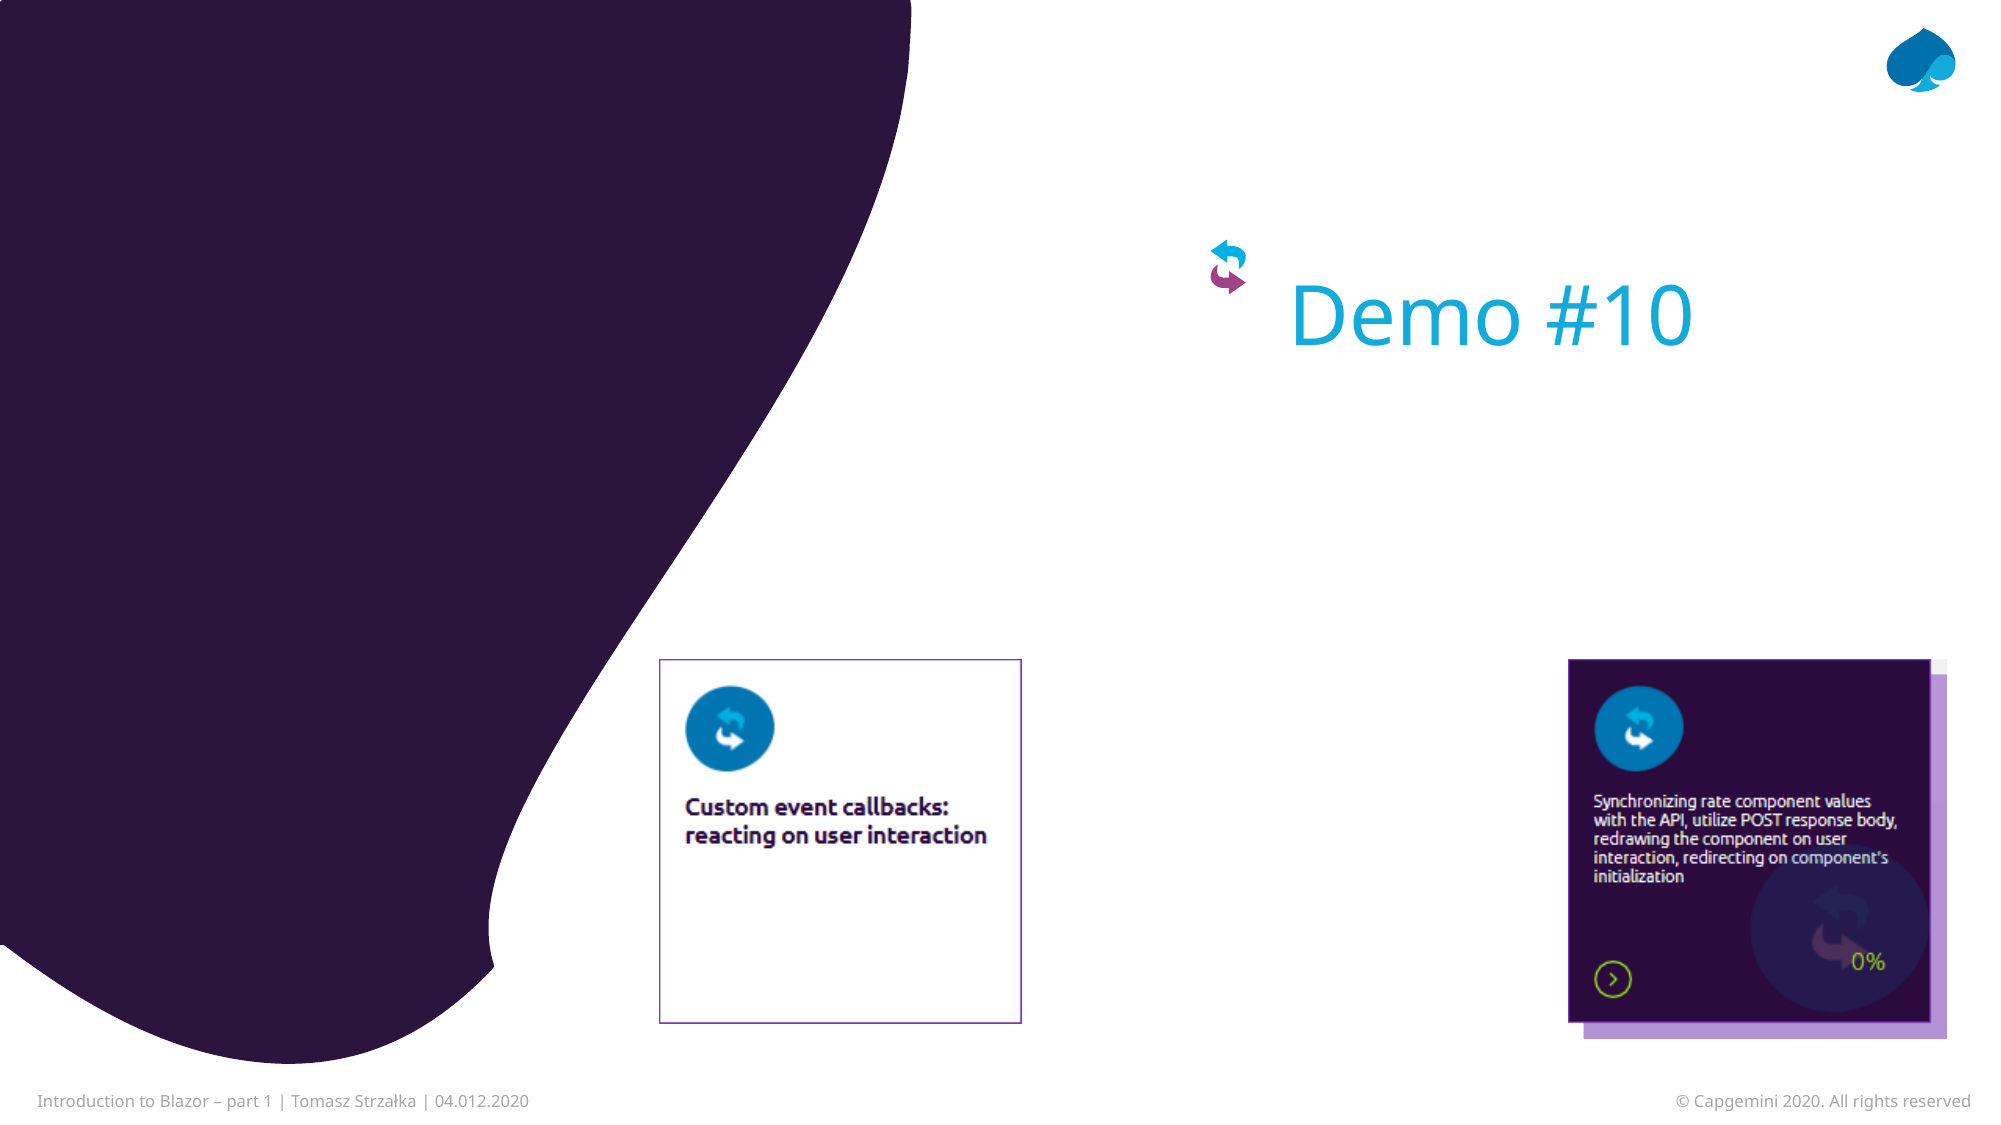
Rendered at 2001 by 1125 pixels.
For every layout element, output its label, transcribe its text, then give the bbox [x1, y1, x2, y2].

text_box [1210, 239, 1246, 295]
picture [658, 659, 1022, 1024]
picture [1568, 659, 1947, 1040]
title Demo #10 [1029, 172, 1955, 465]
